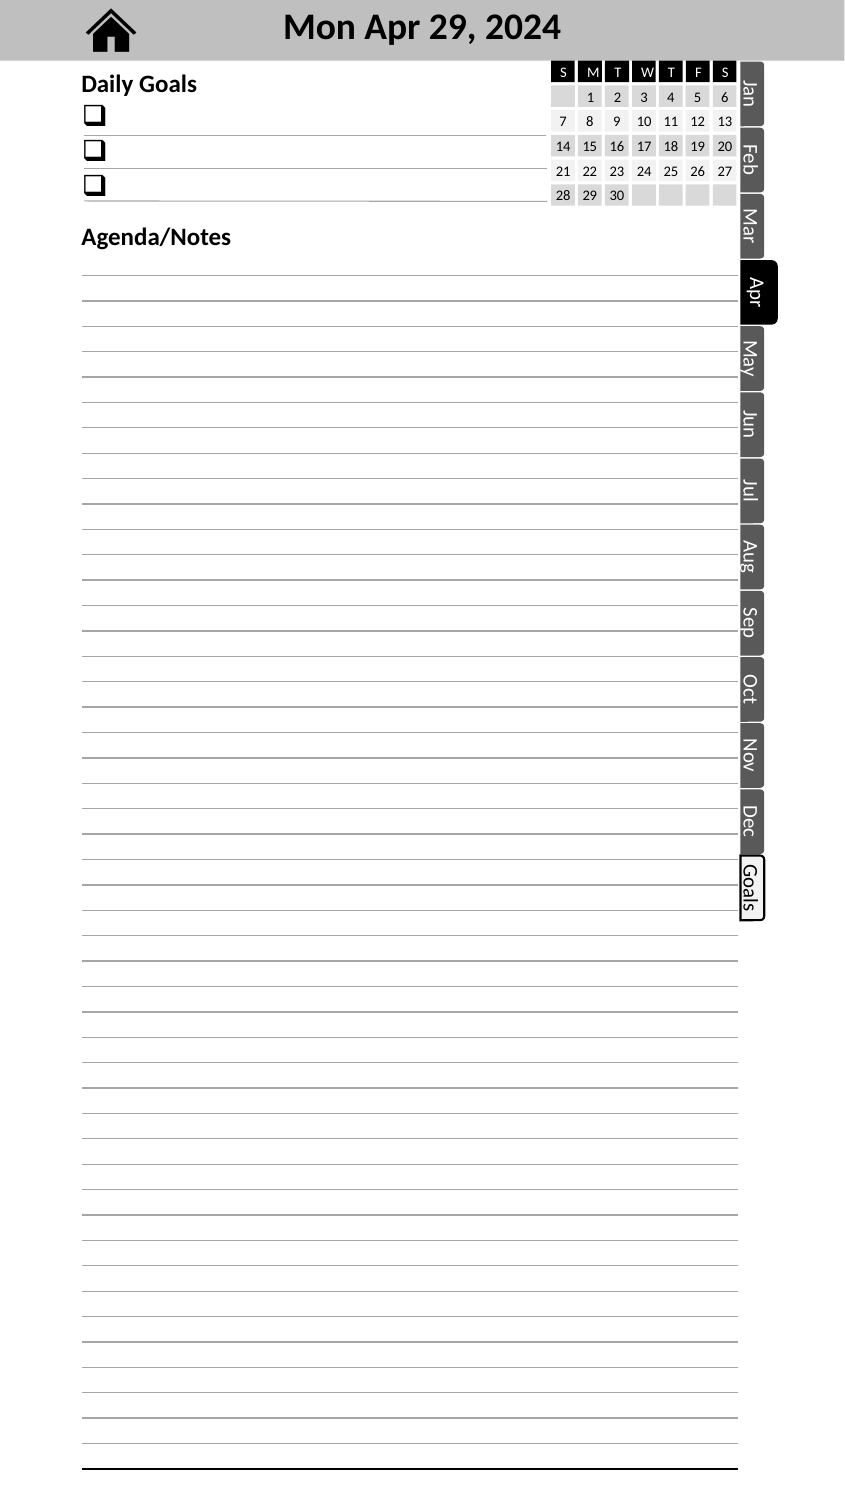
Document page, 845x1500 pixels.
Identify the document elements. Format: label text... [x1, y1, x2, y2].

picture [82, 1, 140, 59]
list Mon Apr 29, 2024 [190, 0, 655, 61]
